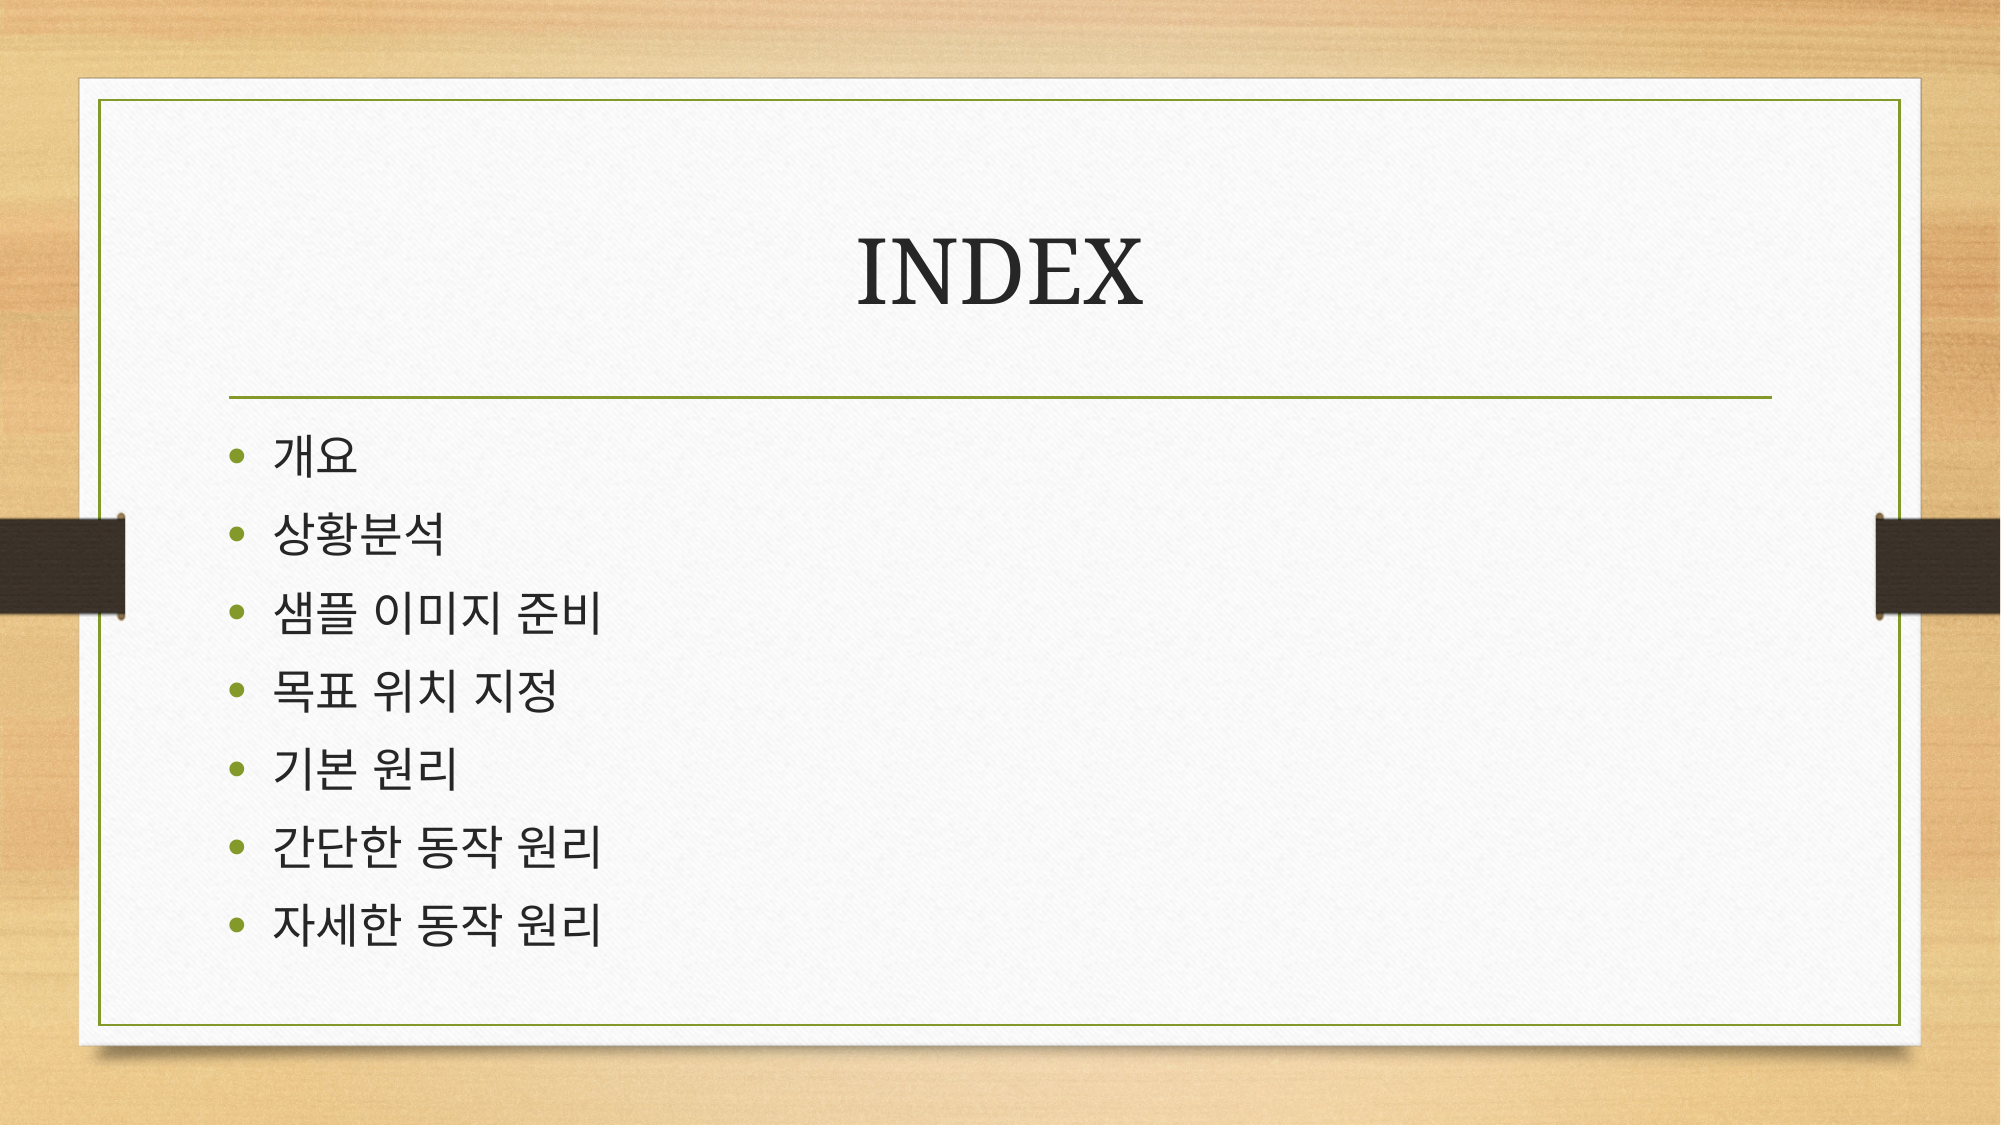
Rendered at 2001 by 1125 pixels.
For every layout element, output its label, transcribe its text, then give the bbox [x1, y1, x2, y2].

picture [0, 0, 2001, 1125]
list 개요 상황분석 샘플 이미지 준비 목표 위치 지정 기본 원리 간단한 동작 원리 자세한 동작 원리 [212, 419, 1788, 964]
title INDEX [212, 161, 1788, 375]
